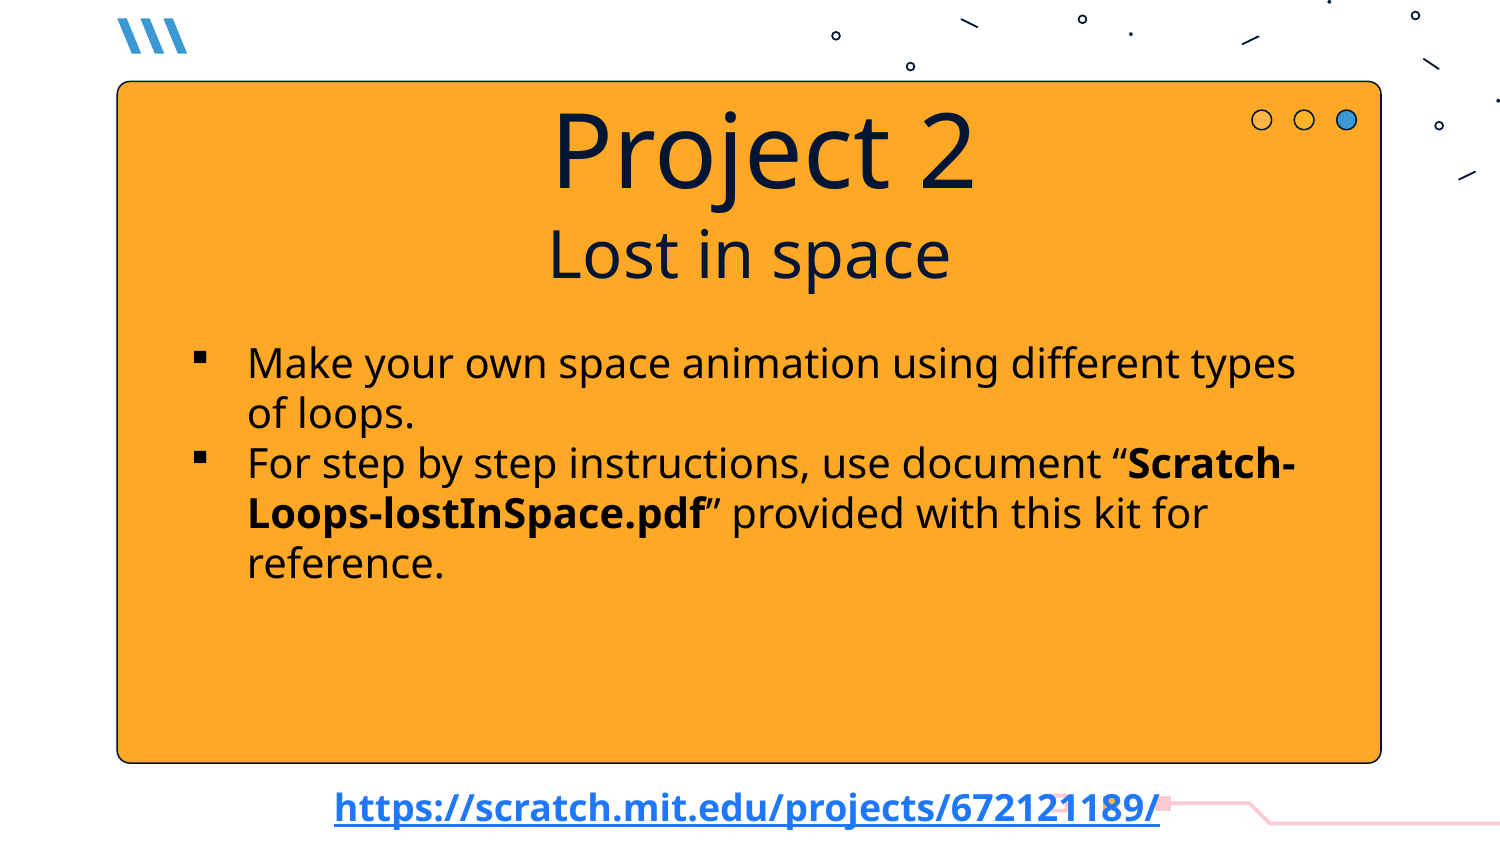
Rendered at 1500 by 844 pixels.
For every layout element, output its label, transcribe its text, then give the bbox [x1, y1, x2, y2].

text_box [117, 81, 1382, 764]
title Lost in space [268, 217, 1232, 290]
text_box Project 2 [248, 76, 1252, 217]
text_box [1251, 109, 1357, 131]
text_box https://scratch.mit.edu/projects/672121189/ [36, 776, 1458, 843]
text_box Make your own space animation using different types of loops. For step by step instructions, use document “Scratch-Loops-lostInSpace.pdf” provided with this kit for reference. [175, 329, 1337, 595]
